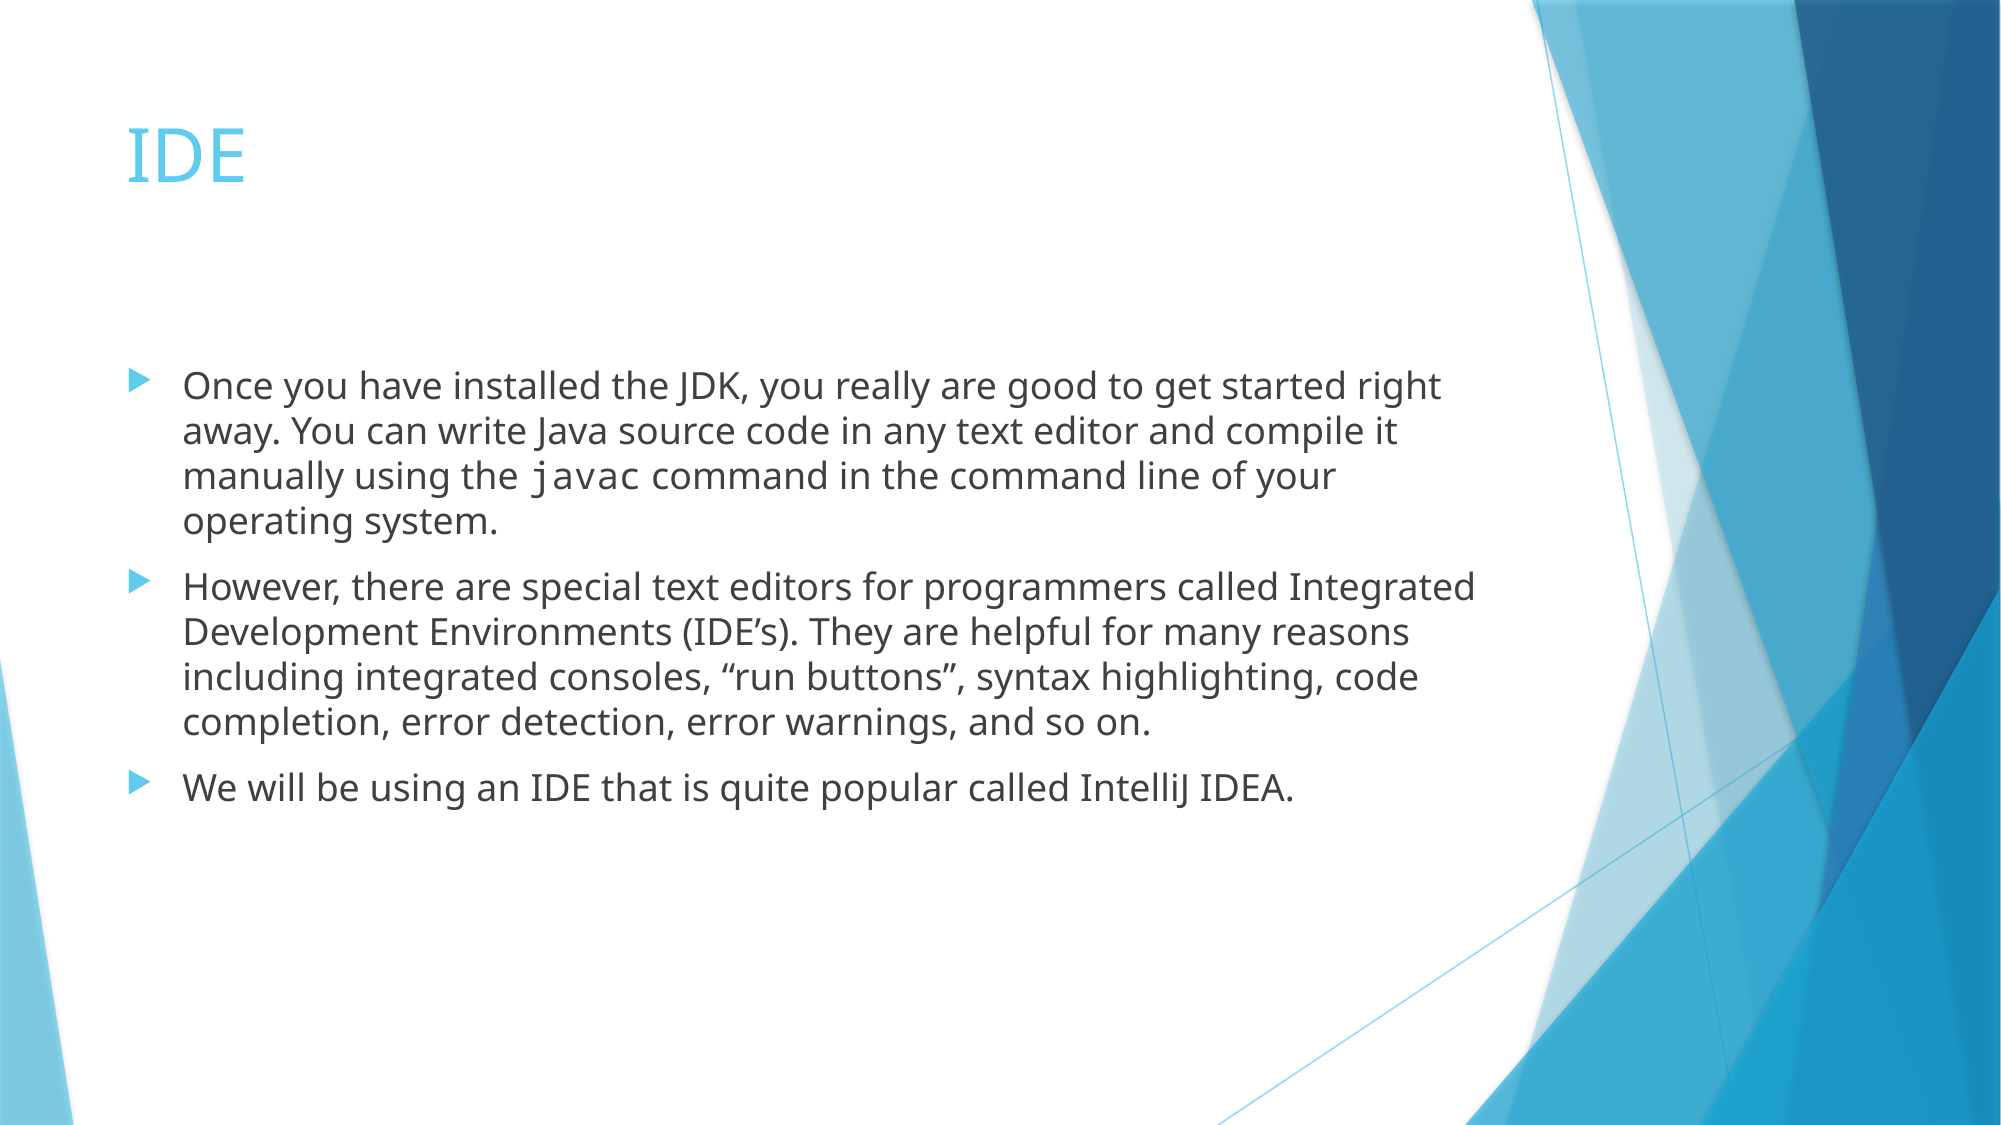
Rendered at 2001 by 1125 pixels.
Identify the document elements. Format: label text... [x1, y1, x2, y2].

title IDE [111, 99, 1522, 317]
list Once you have installed the JDK, you really are good to get started right away. You can write Java source code in any text editor and compile it manually using the javac command in the command line of your operating system. However, there are special text editors for programmers called Integrated Development Environments (IDE’s). They are helpful for many reasons including integrated consoles, “run buttons”, syntax highlighting, code completion, error detection, error warnings, and so on. We will be using an IDE that is quite popular called IntelliJ IDEA. [111, 354, 1522, 992]
